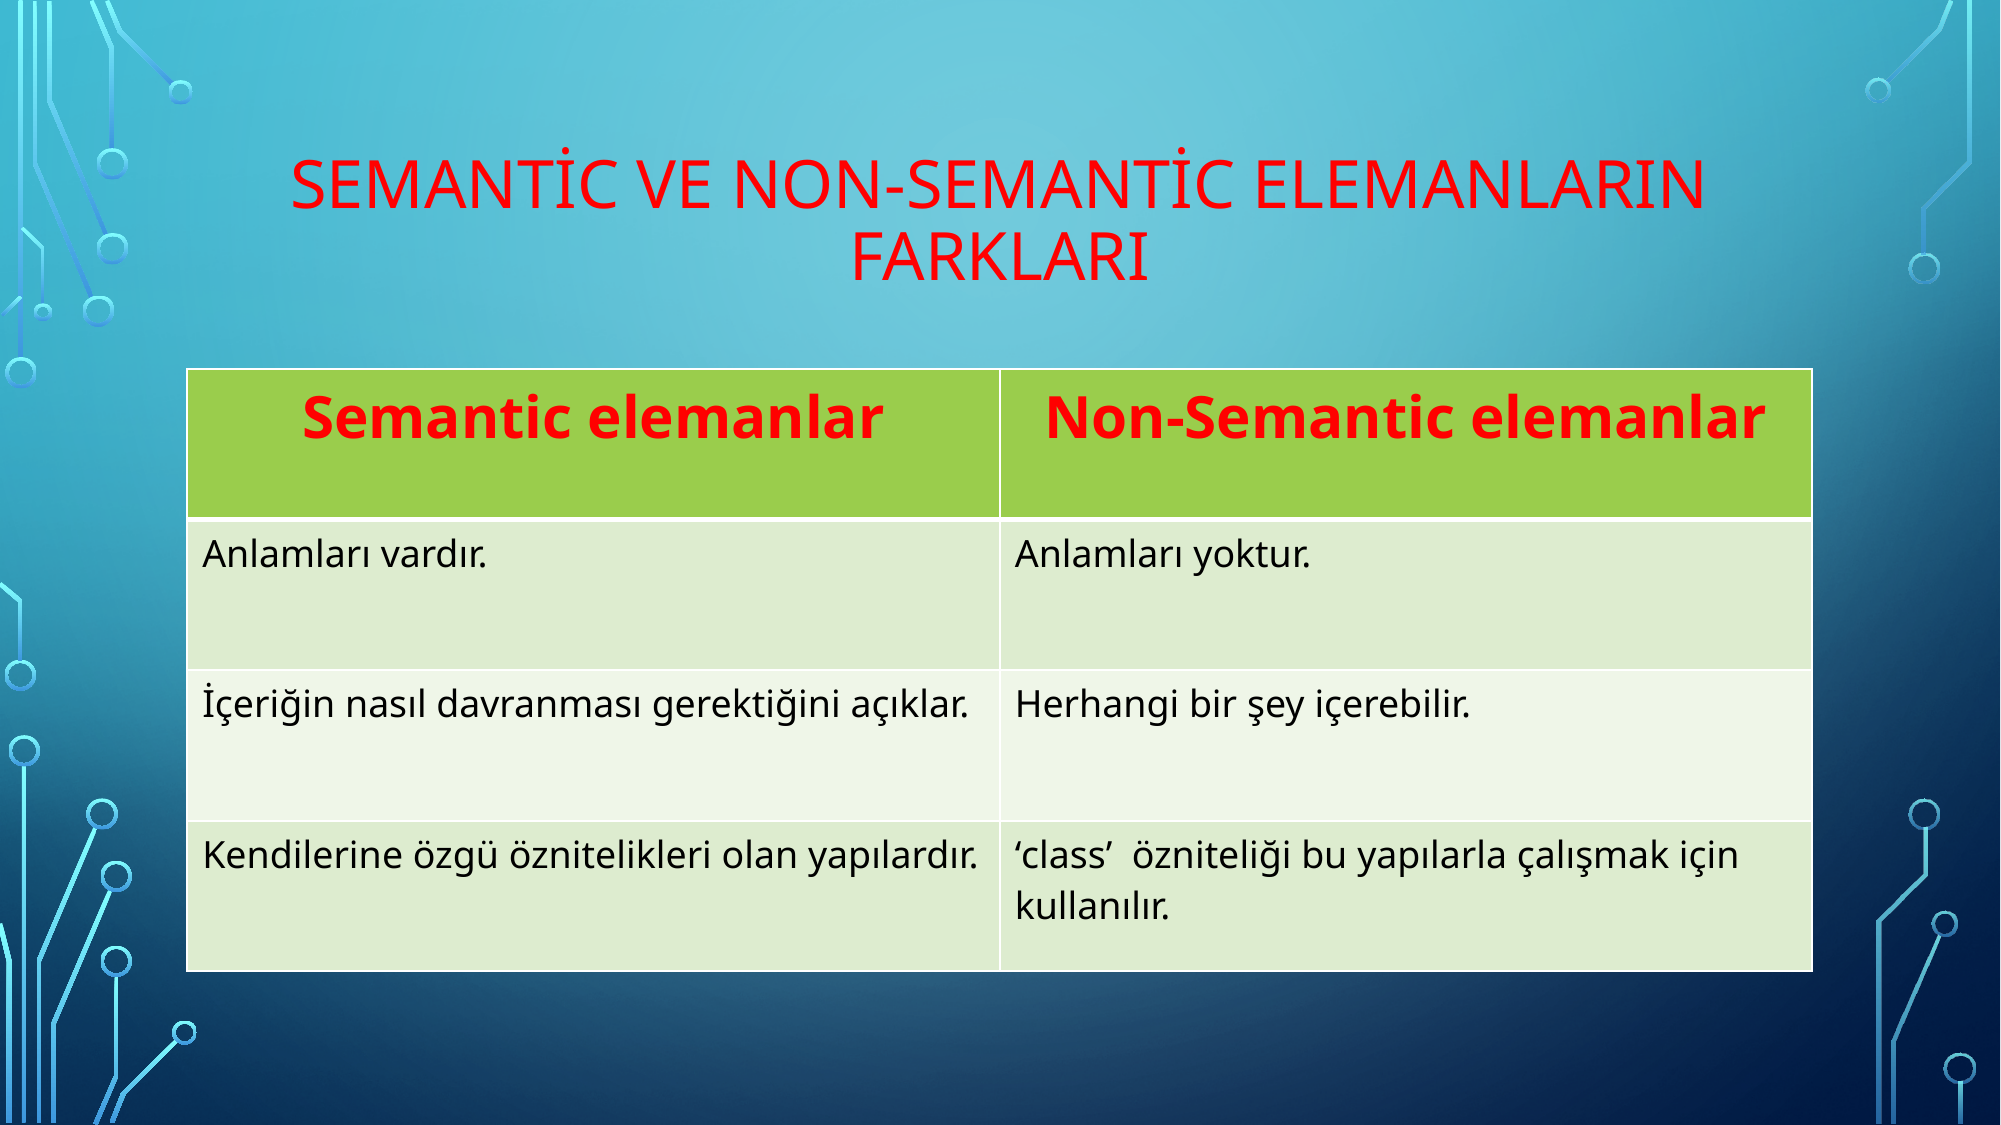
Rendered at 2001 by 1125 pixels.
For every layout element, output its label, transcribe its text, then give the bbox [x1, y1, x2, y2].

table_header Semantic elemanlar [188, 370, 999, 517]
table_cell Kendilerine özgü öznitelikleri olan yapılardır. [188, 822, 999, 970]
table_header Non-Semantic elemanlar [1001, 370, 1811, 517]
table_cell ‘class’ özniteliği bu yapılarla çalışmak için kullanılır. [1001, 822, 1811, 970]
table_cell Anlamları vardır. [188, 522, 999, 669]
table_cell Anlamları yoktur. [1001, 522, 1811, 669]
title Semantic ve non-semantic ELEMANLARIN FARKLARI [187, 101, 1813, 344]
table_cell Herhangi bir şey içerebilir. [1001, 671, 1811, 820]
table_cell İçeriğin nasıl davranması gerektiğini açıklar. [188, 671, 999, 820]
